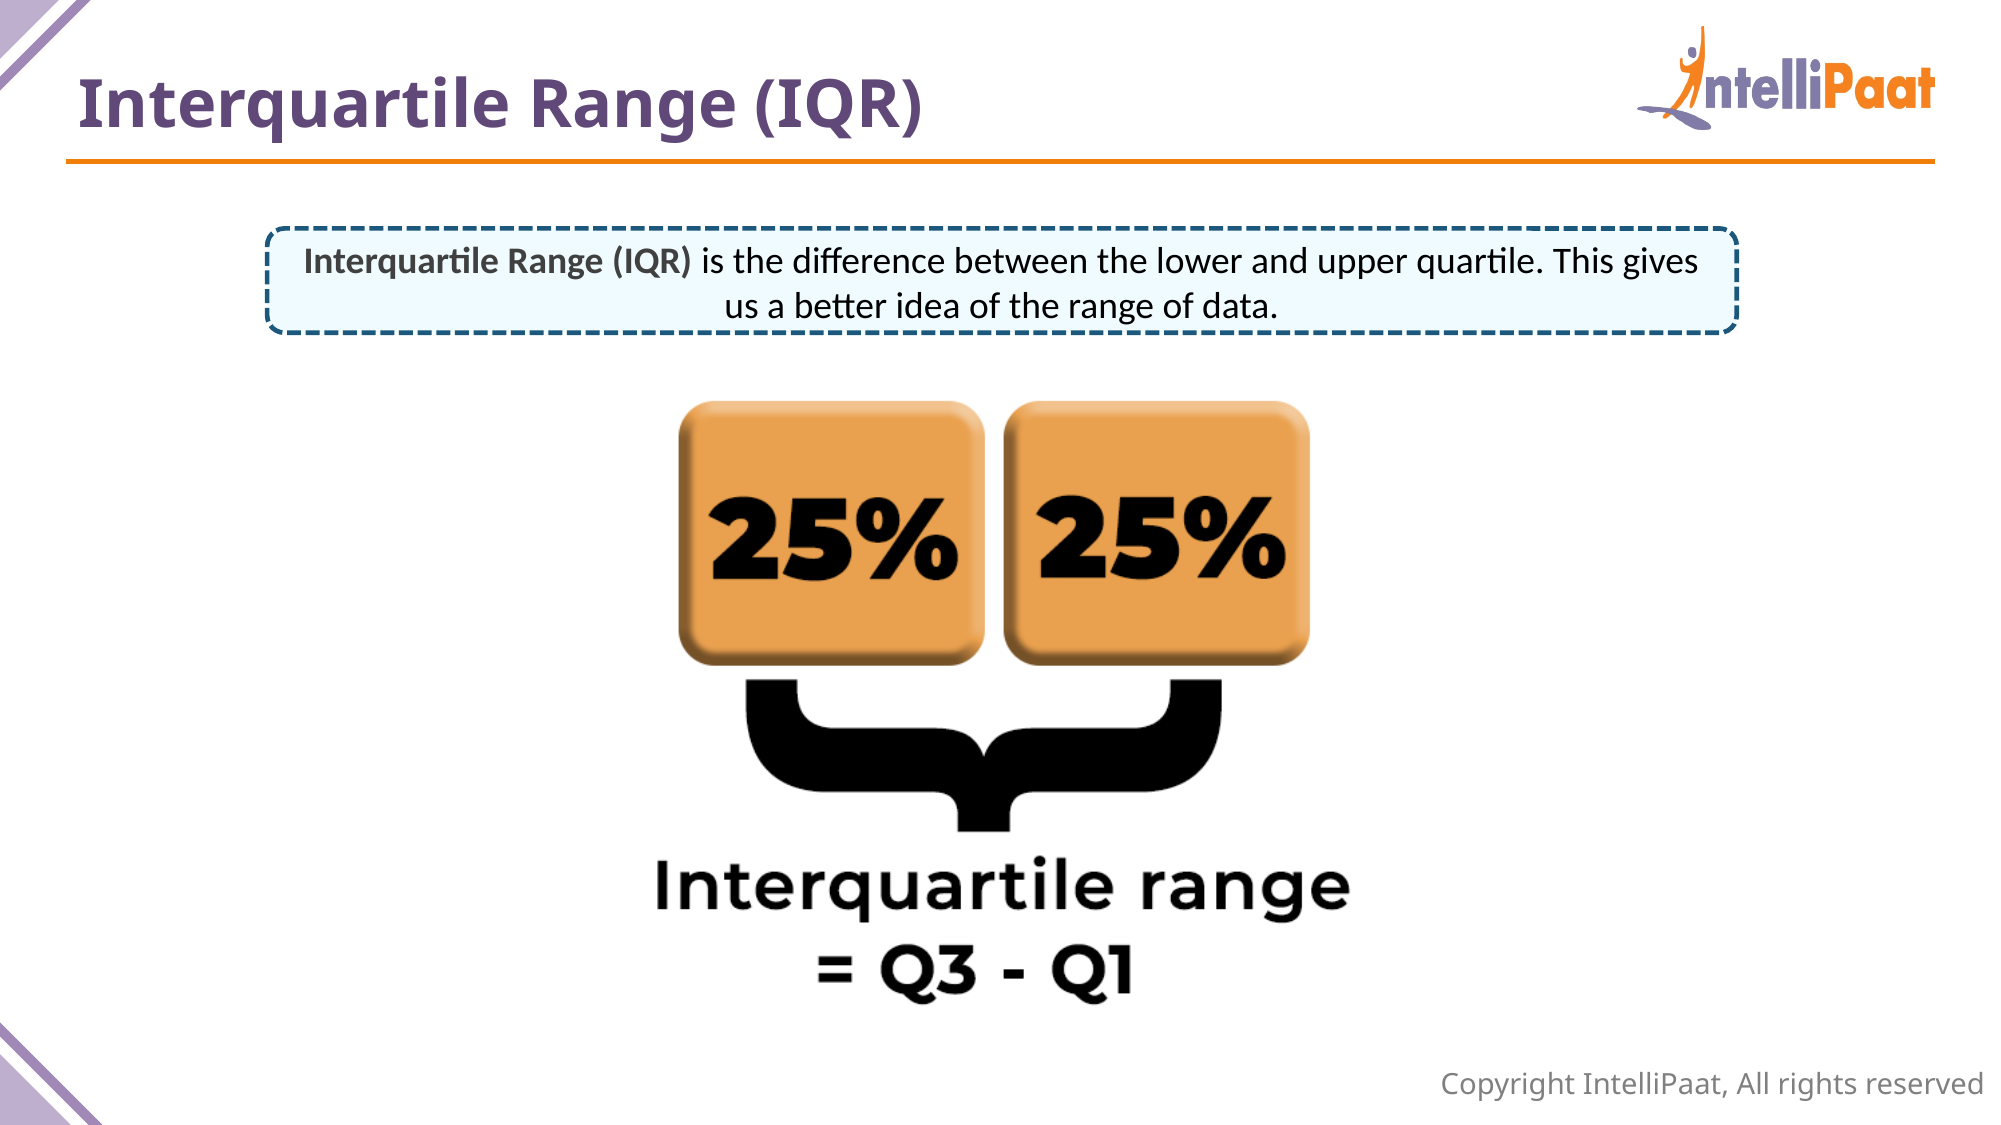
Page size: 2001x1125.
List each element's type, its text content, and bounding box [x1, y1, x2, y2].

picture [1637, 26, 1935, 130]
text_box Interquartile Range (IQR) is the difference between the lower and upper quartile. This gives us a better idea of the range of data. [517, 227, 1738, 334]
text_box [0, 72, 517, 1125]
picture [623, 361, 1381, 1039]
text_box Interquartile Range (IQR) [78, 37, 1535, 164]
